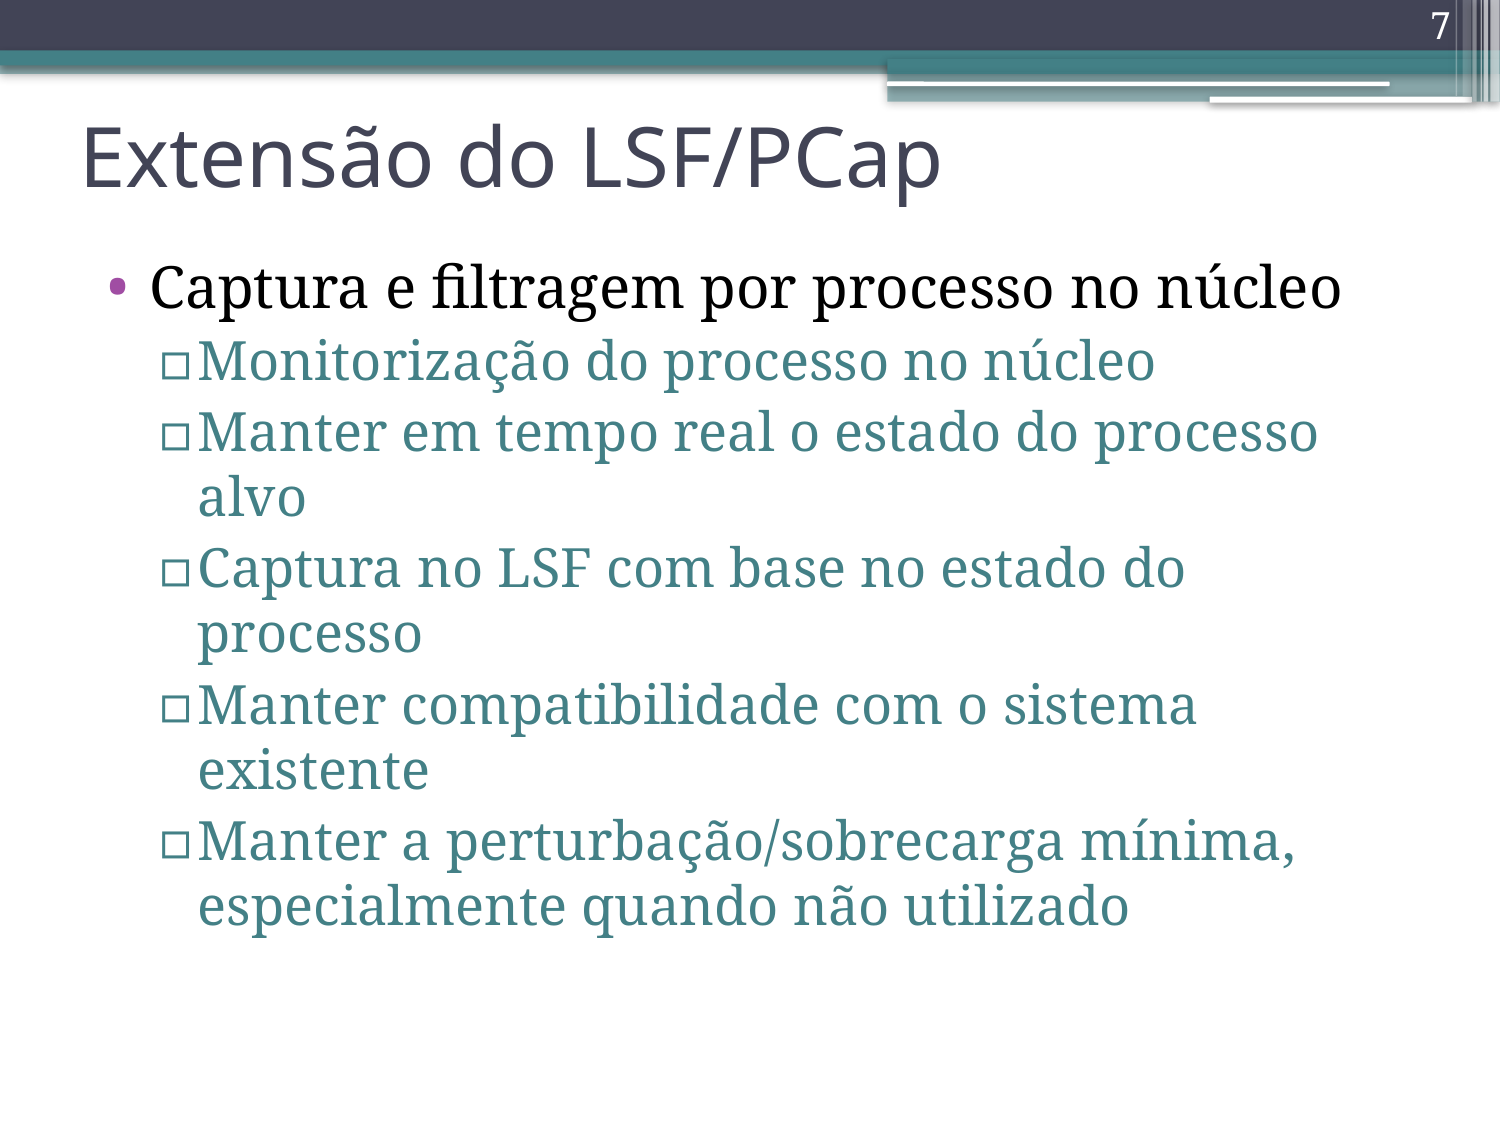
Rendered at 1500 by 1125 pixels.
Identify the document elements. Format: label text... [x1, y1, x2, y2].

slide_number 7 [1341, 0, 1466, 61]
list Captura e filtragem por processo no núcleo Monitorização do processo no núcleo Manter em tempo real o estado do processo alvo Captura no LSF com base no estado do processo Manter compatibilidade com o sistema existente Manter a perturbação/sobrecarga mínima, especialmente quando não utilizado [75, 242, 1425, 1083]
title Extensão do LSF/PCap [64, 66, 1415, 242]
